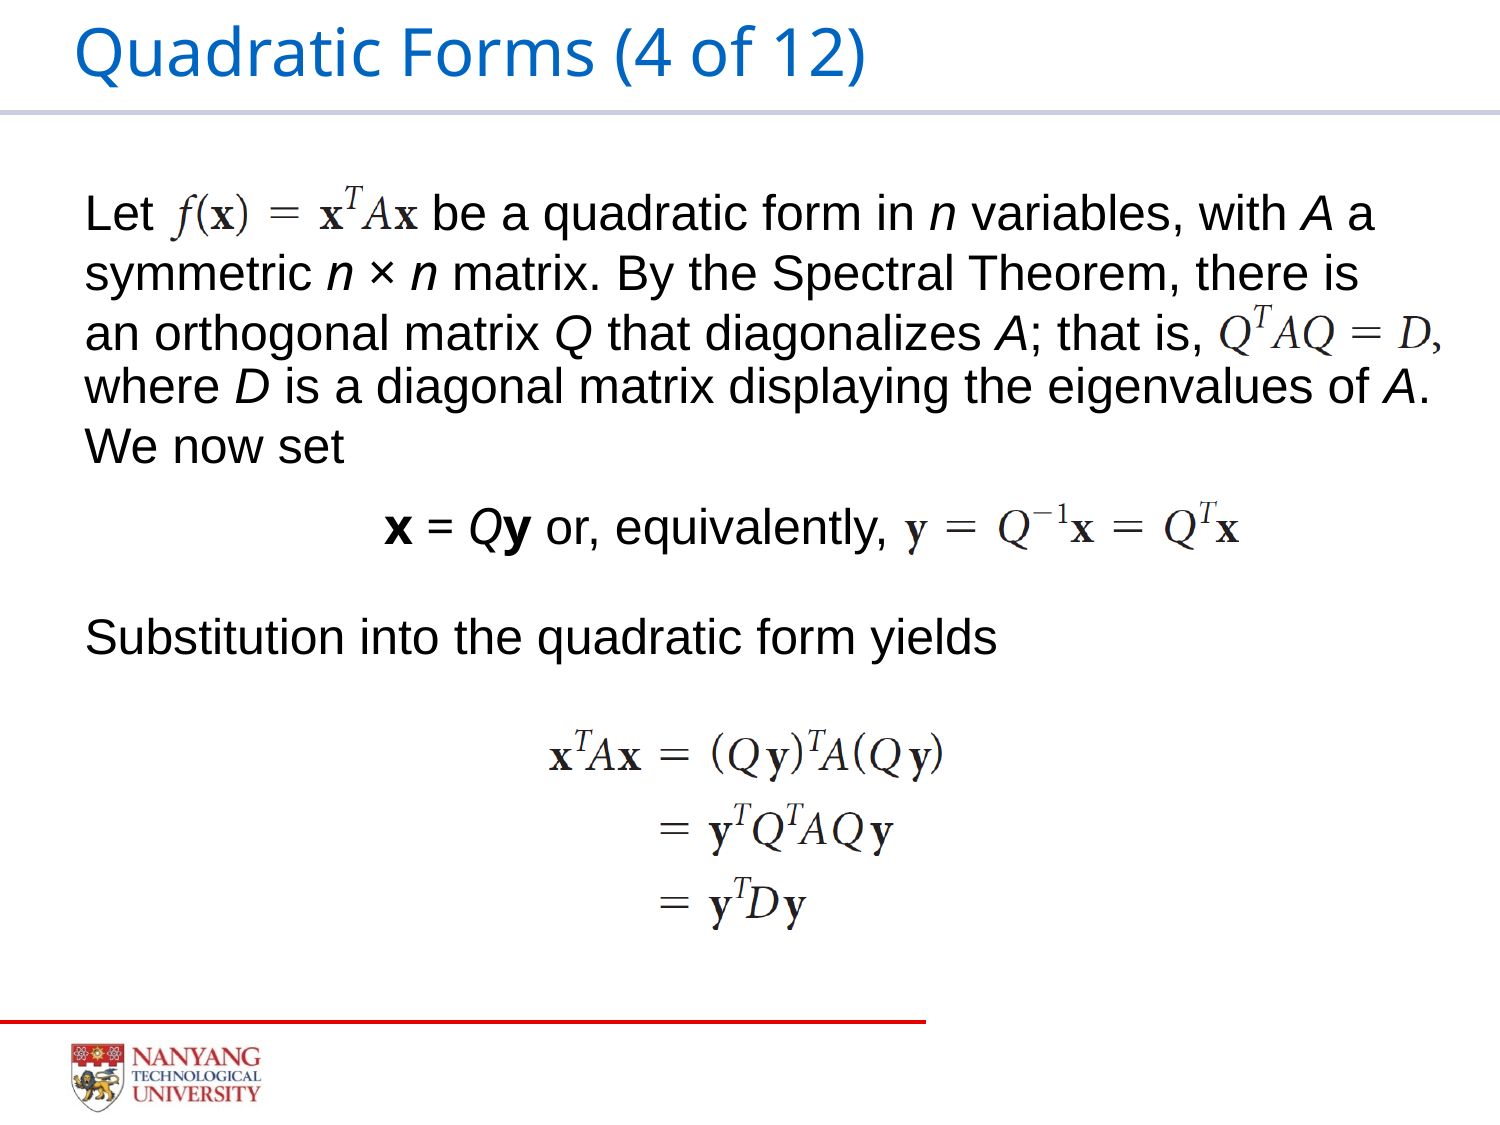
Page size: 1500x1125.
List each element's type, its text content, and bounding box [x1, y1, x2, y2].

text_box Quadratic Forms (4 of 12) [58, 0, 1467, 111]
picture [888, 495, 1255, 563]
picture [67, 1040, 263, 1115]
text_box be a quadratic form in n variables, with A a symmetric n × n matrix. By the Spectral Theorem, there is an orthogonal matrix Q that diagonalizes A; that is, [69, 172, 1431, 346]
text_box Substitution into the quadratic form yields [69, 597, 1055, 675]
picture [517, 702, 972, 945]
picture [167, 178, 421, 245]
picture [1216, 304, 1444, 360]
text_box where D is a diagonal matrix displaying the eigenvalues of A. We now set x = Qy or, equivalently, [69, 346, 1457, 561]
